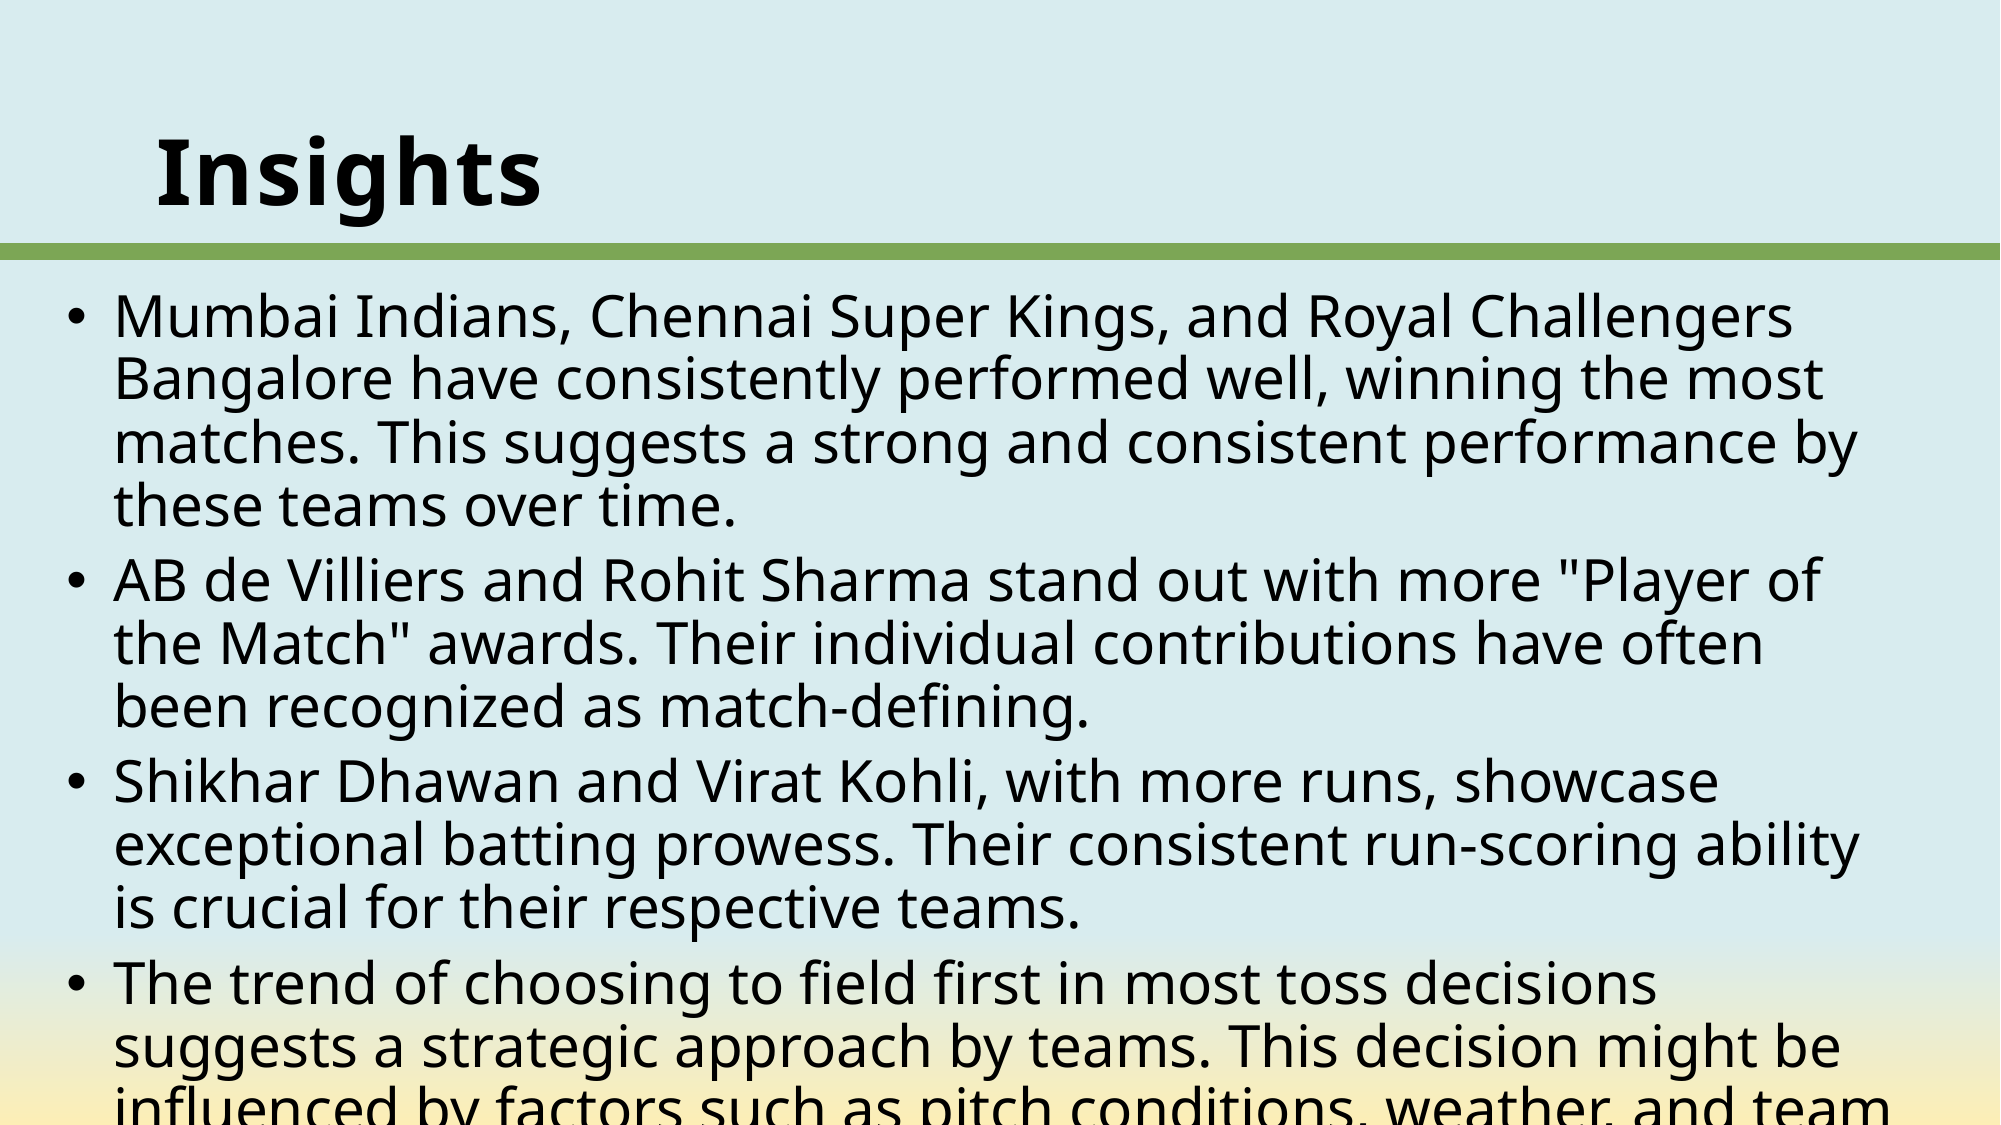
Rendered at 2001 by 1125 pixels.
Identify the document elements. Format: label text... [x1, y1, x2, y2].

title Insights [156, 125, 967, 226]
text_box Mumbai Indians, Chennai Super Kings, and Royal Challengers Bangalore have consistently performed well, winning the most matches. This suggests a strong and consistent performance by these teams over time. AB de Villiers and Rohit Sharma stand out with more "Player of the Match" awards. Their individual contributions have often been recognized as match-defining. Shikhar Dhawan and Virat Kohli, with more runs, showcase exceptional batting prowess. Their consistent run-scoring ability is crucial for their respective teams. The trend of choosing to field first in most toss decisions suggests a strategic approach by teams. This decision might be influenced by factors such as pitch conditions, weather, and team strengths. [51, 279, 1930, 1025]
